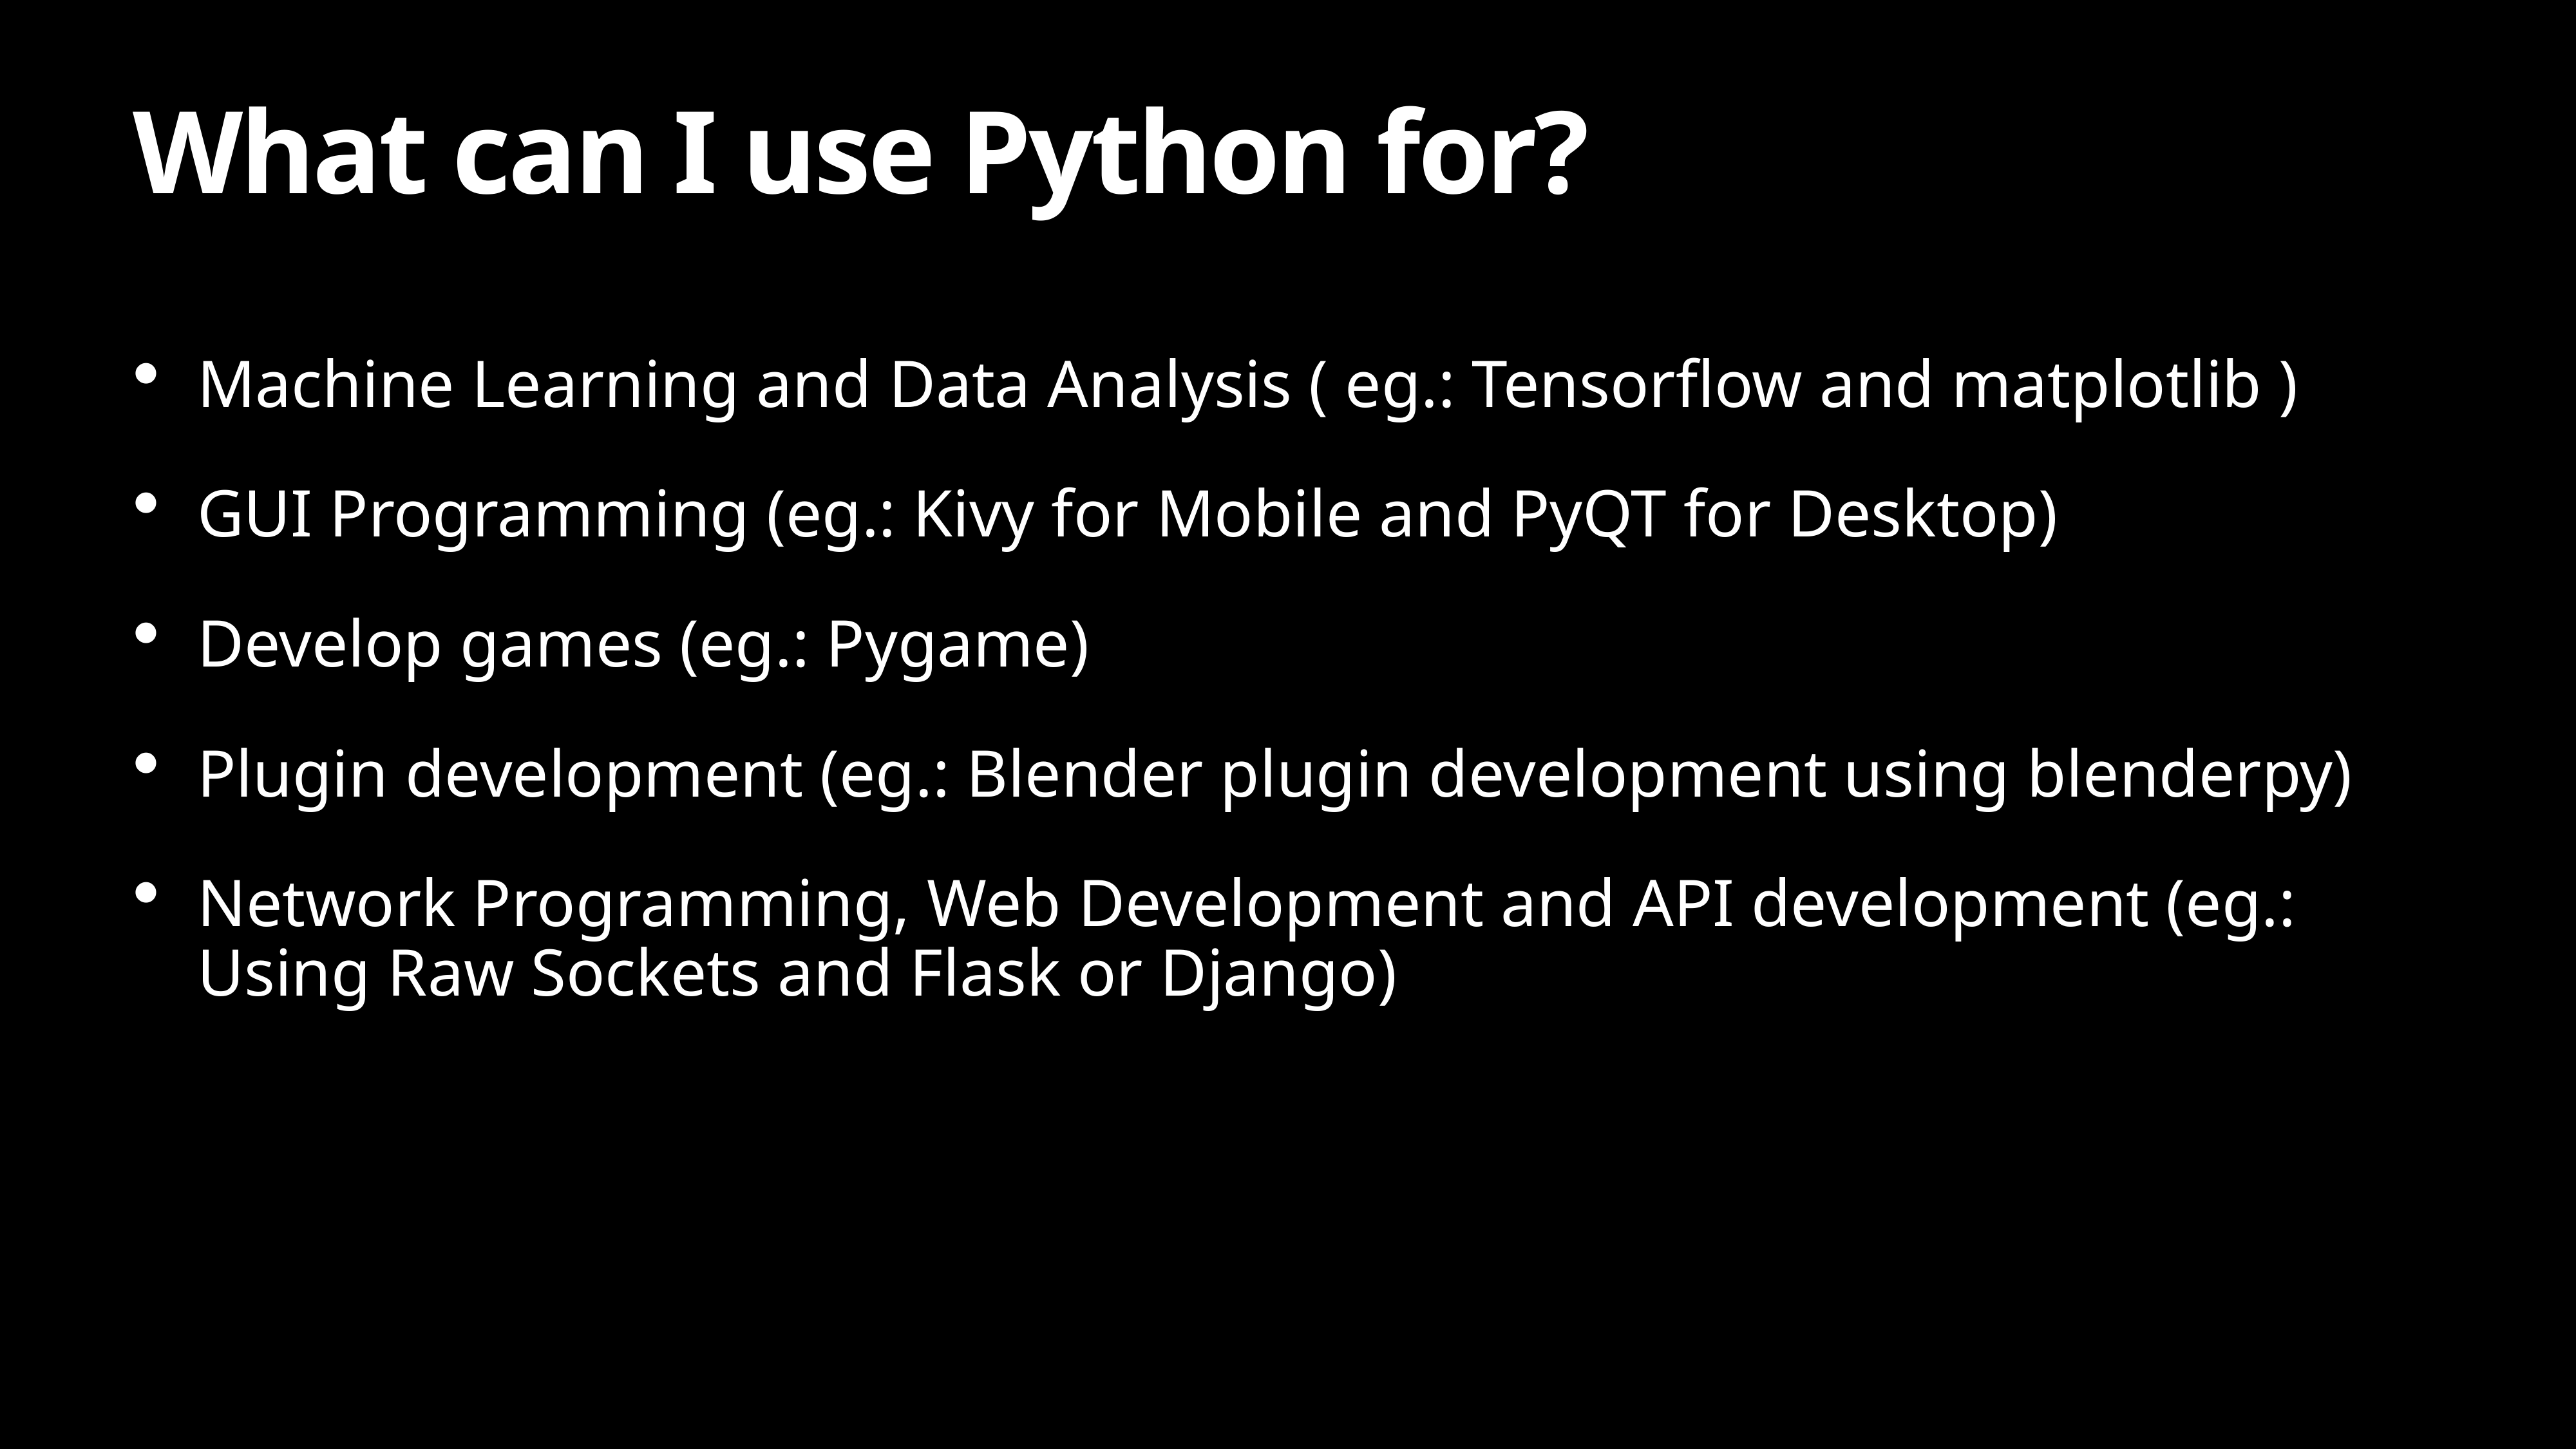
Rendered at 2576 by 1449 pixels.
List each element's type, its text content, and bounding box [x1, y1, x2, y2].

title What can I use Python for? [127, 100, 2449, 252]
list Machine Learning and Data Analysis ( eg.: Tensorflow and matplotlib ) GUI Programming (eg.: Kivy for Mobile and PyQT for Desktop) Develop games (eg.: Pygame) Plugin development (eg.: Blender plugin development using blenderpy) Network Programming, Web Development and API development (eg.: Using Raw Sockets and Flask or Django) [127, 346, 2449, 1219]
